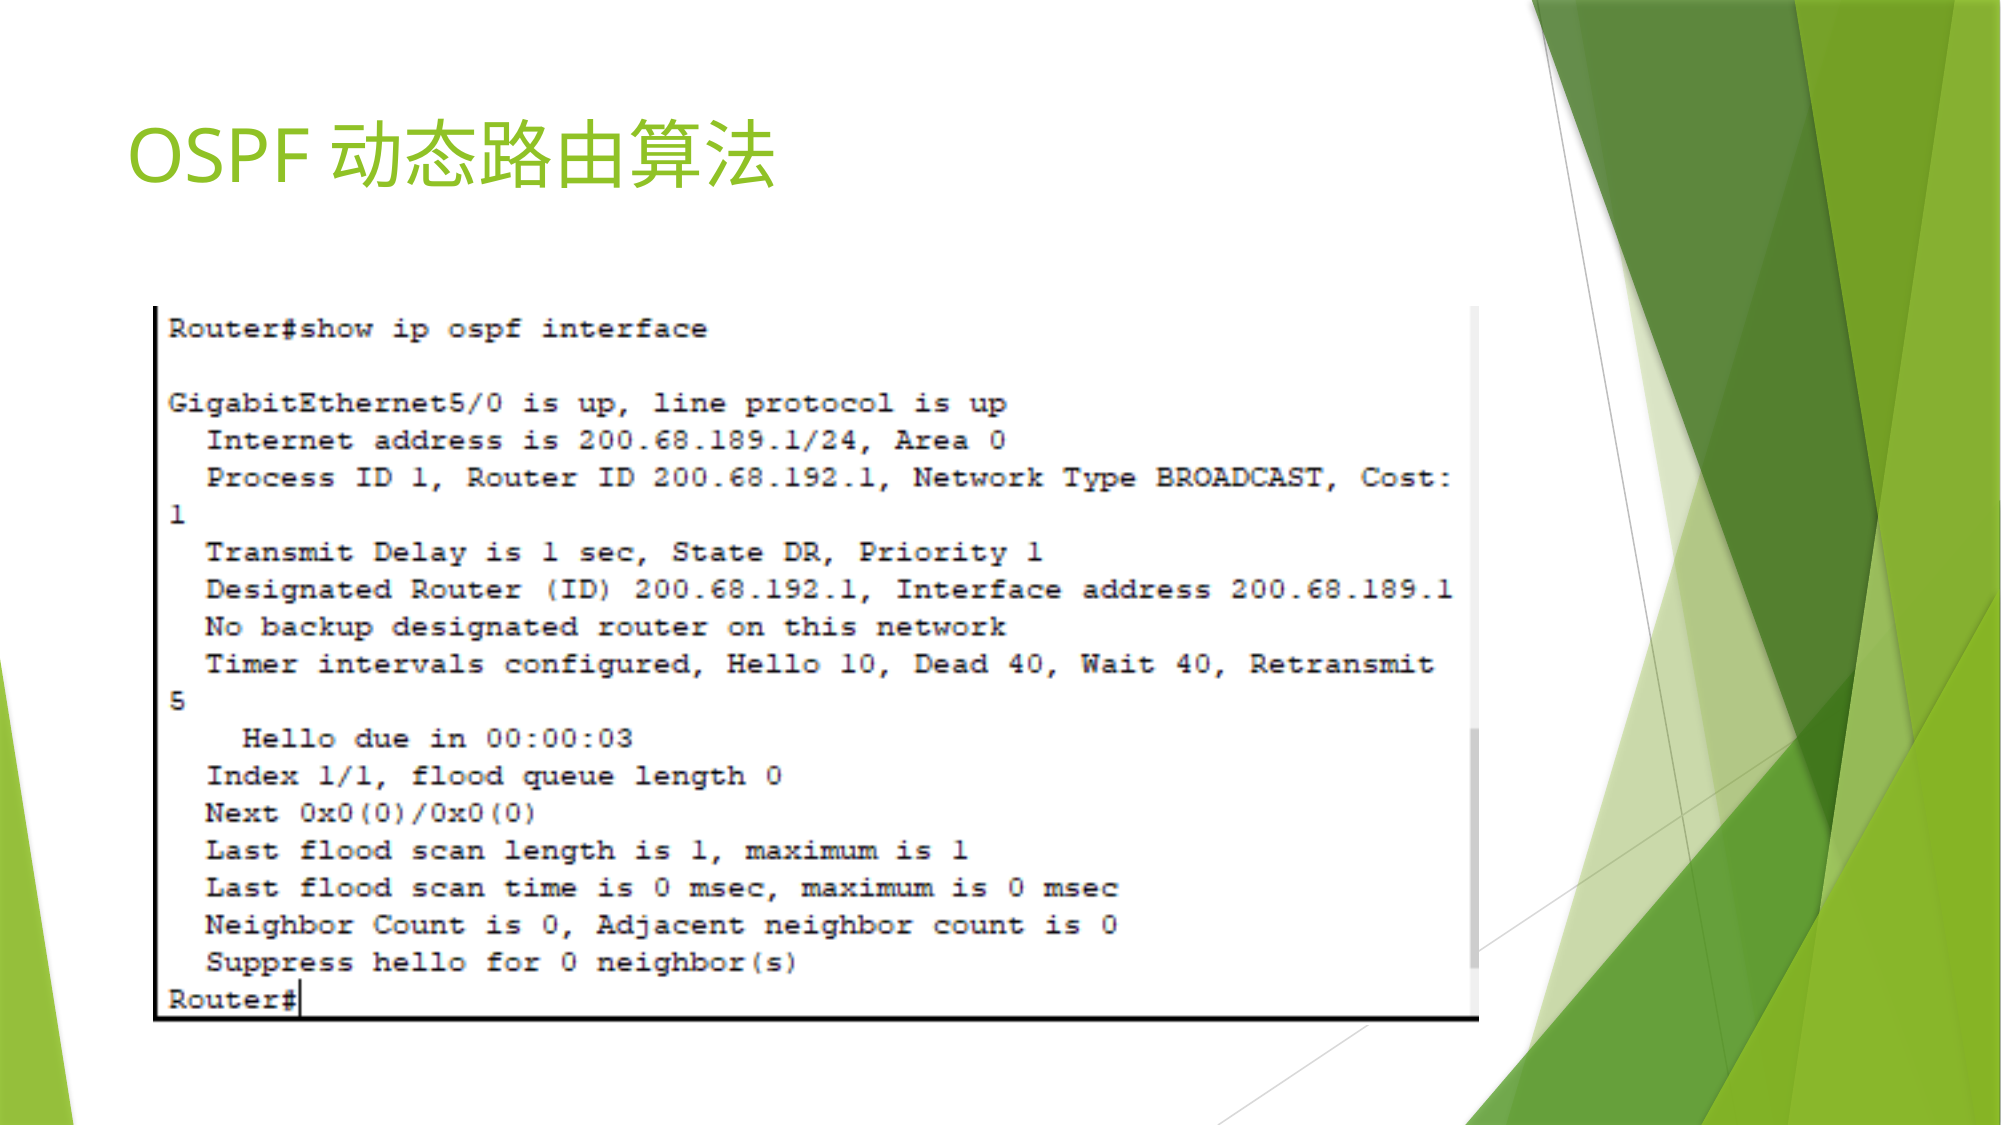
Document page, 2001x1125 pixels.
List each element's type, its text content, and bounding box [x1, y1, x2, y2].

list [152, 305, 1480, 1026]
title OSPF动态路由算法 [111, 99, 1522, 317]
